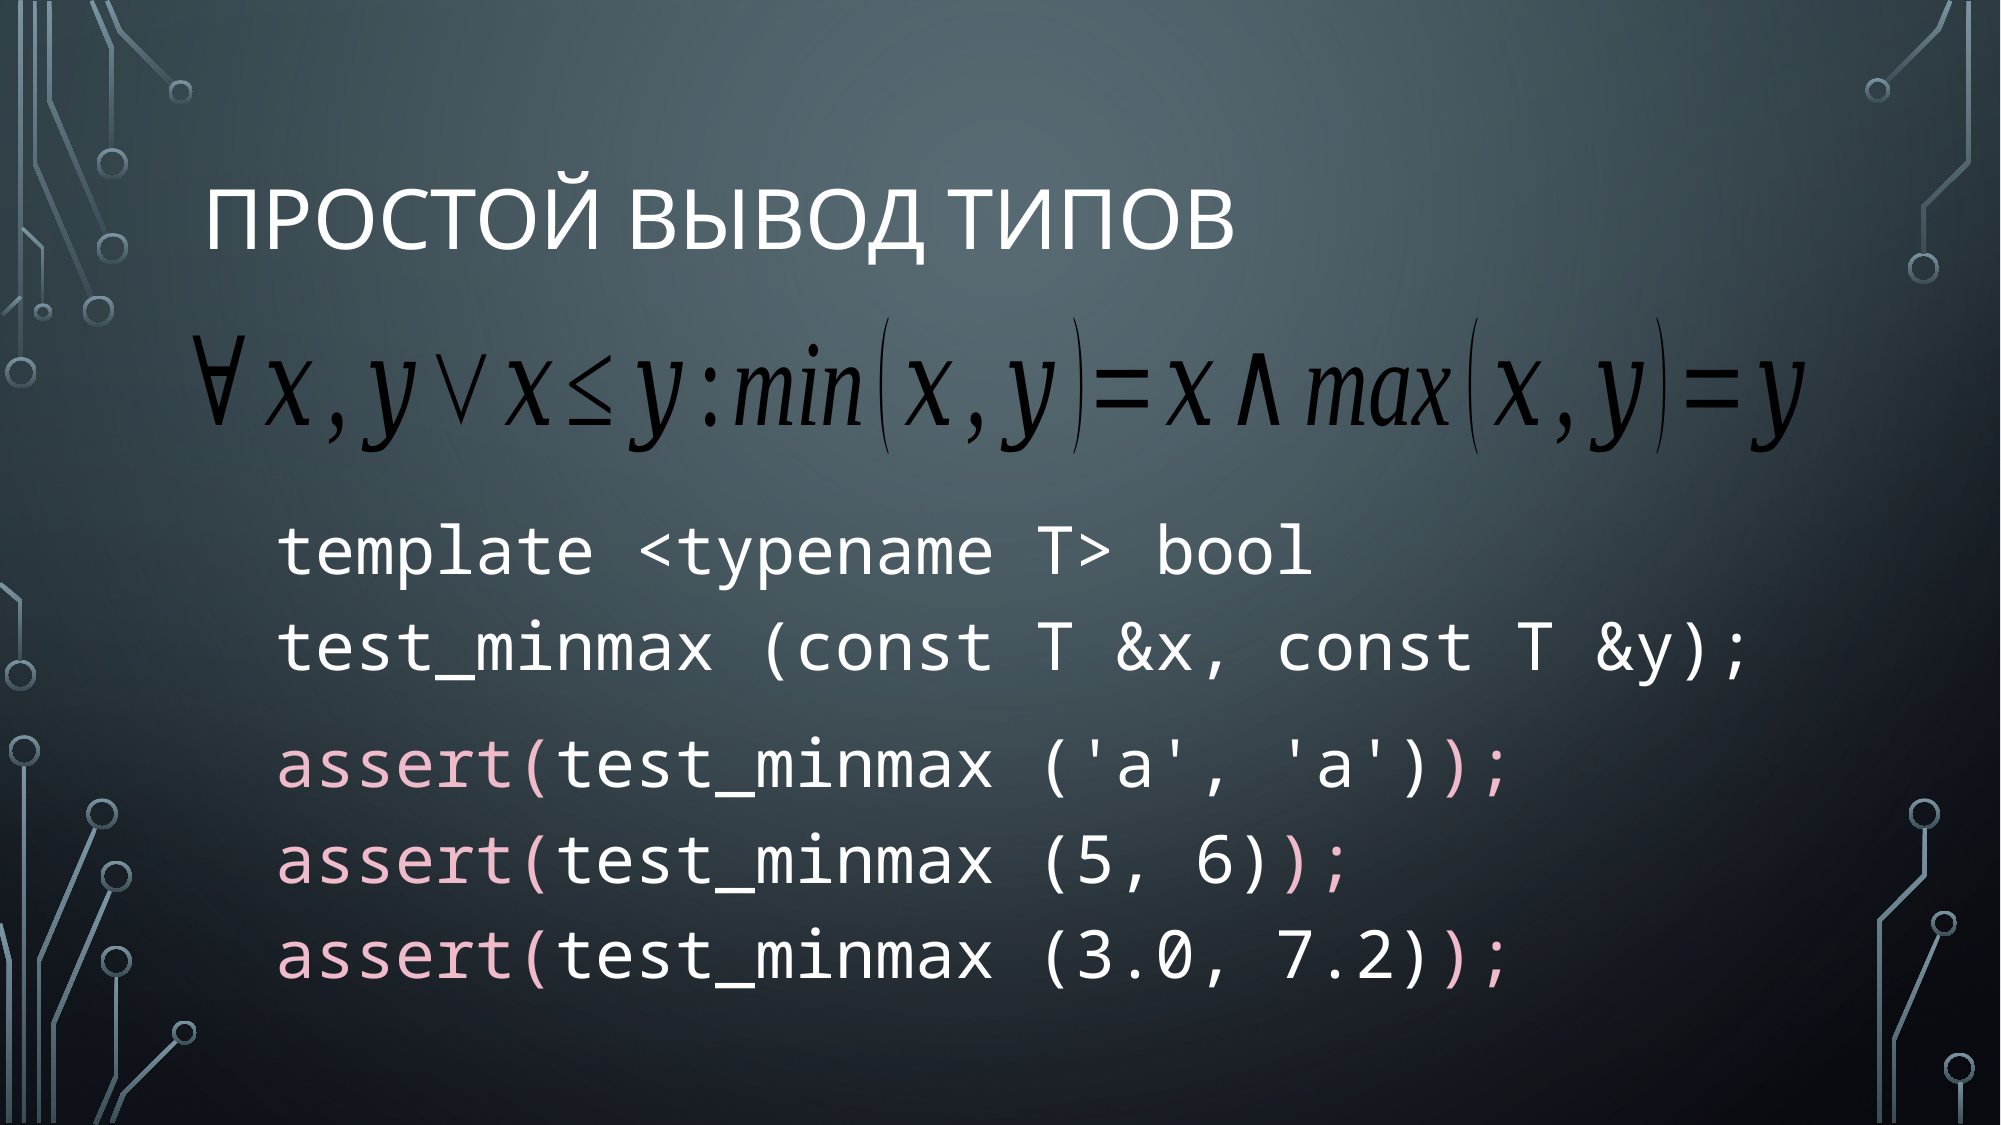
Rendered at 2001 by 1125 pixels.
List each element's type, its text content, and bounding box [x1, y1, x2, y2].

title Простой вывод типов [187, 101, 1850, 344]
text_box template <typename T> bool test_minmax (const T &x, const T &y); assert(test_minmax ('a', 'a')); assert(test_minmax (5, 6)); assert(test_minmax (3.0, 7.2)); [260, 484, 1776, 1055]
